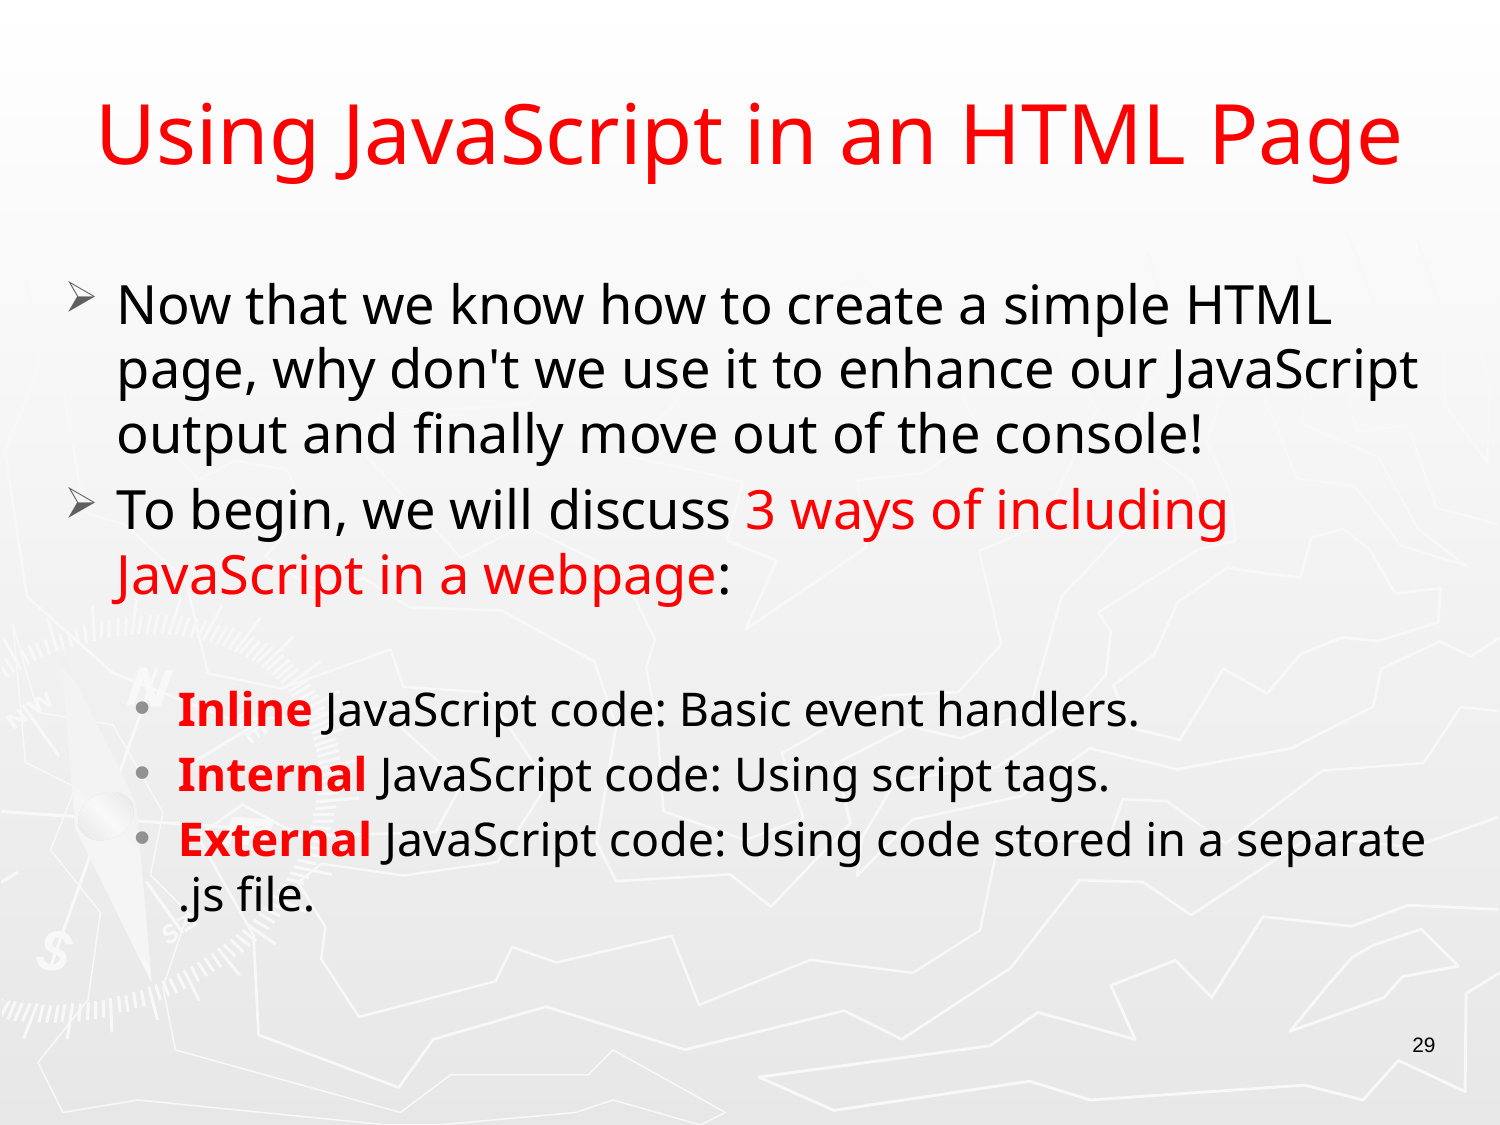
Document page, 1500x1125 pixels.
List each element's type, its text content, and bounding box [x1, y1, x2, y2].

slide_number 29 [1074, 1024, 1451, 1103]
title Using JavaScript in an HTML Page [49, 37, 1451, 225]
list Now that we know how to create a simple HTML page, why don't we use it to enhance our JavaScript output and finally move out of the console! To begin, we will discuss 3 ways of including JavaScript in a webpage: Inline JavaScript code: Basic event handlers. Internal JavaScript code: Using script tags. External JavaScript code: Using code stored in a separate .js file. [49, 262, 1451, 1001]
